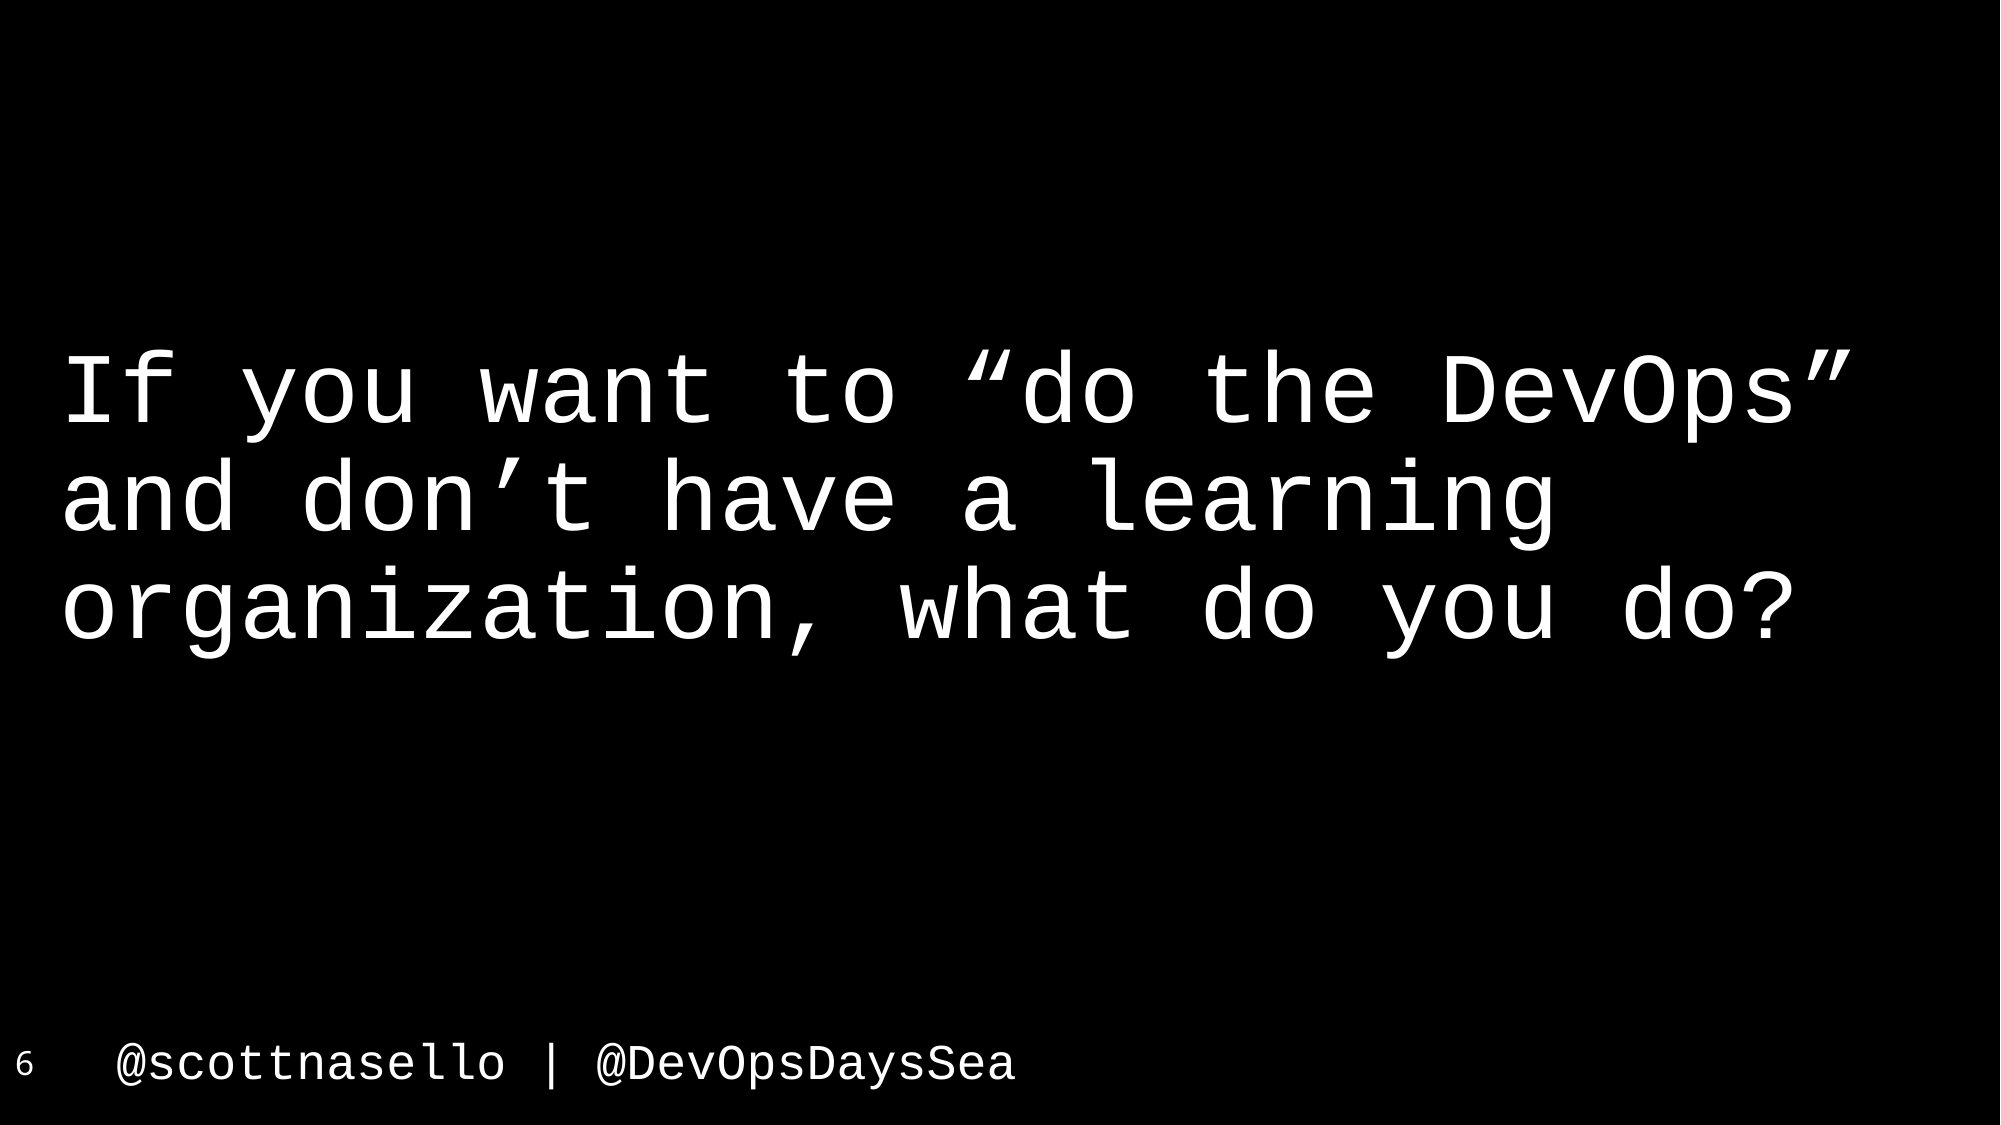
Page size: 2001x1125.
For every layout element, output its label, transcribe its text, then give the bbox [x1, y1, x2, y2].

slide_number 6 [0, 1030, 133, 1099]
list If you want to “do the DevOps” and don’t have a learning organization, what do you do? [44, 31, 1956, 1094]
